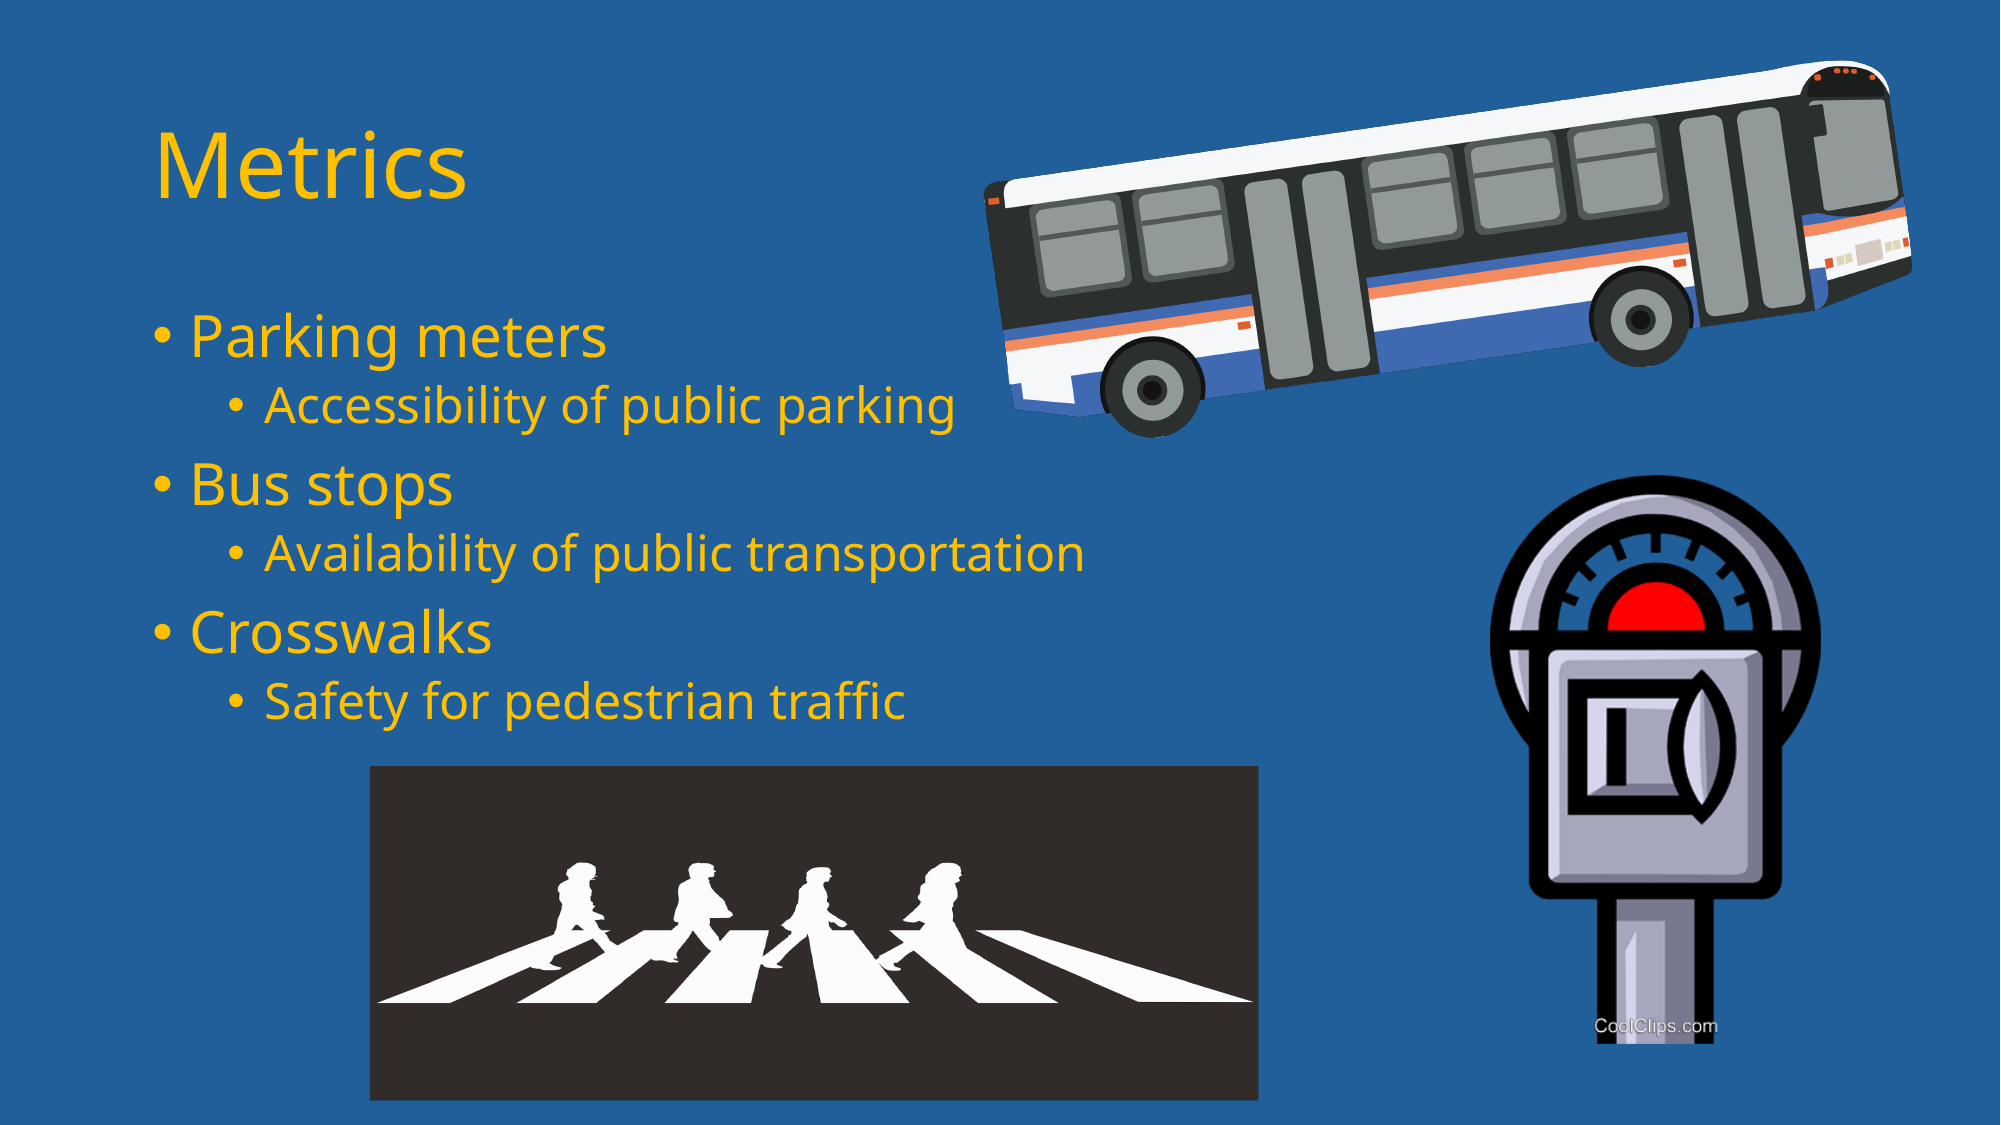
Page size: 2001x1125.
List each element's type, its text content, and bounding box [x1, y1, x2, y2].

title Metrics [137, 59, 1837, 278]
picture [324, 741, 1304, 1125]
picture [982, 53, 1922, 457]
picture [1489, 475, 1822, 1045]
list Parking meters Accessibility of public parking Bus stops Availability of public transportation Crosswalks Safety for pedestrian traffic [137, 299, 1863, 1014]
